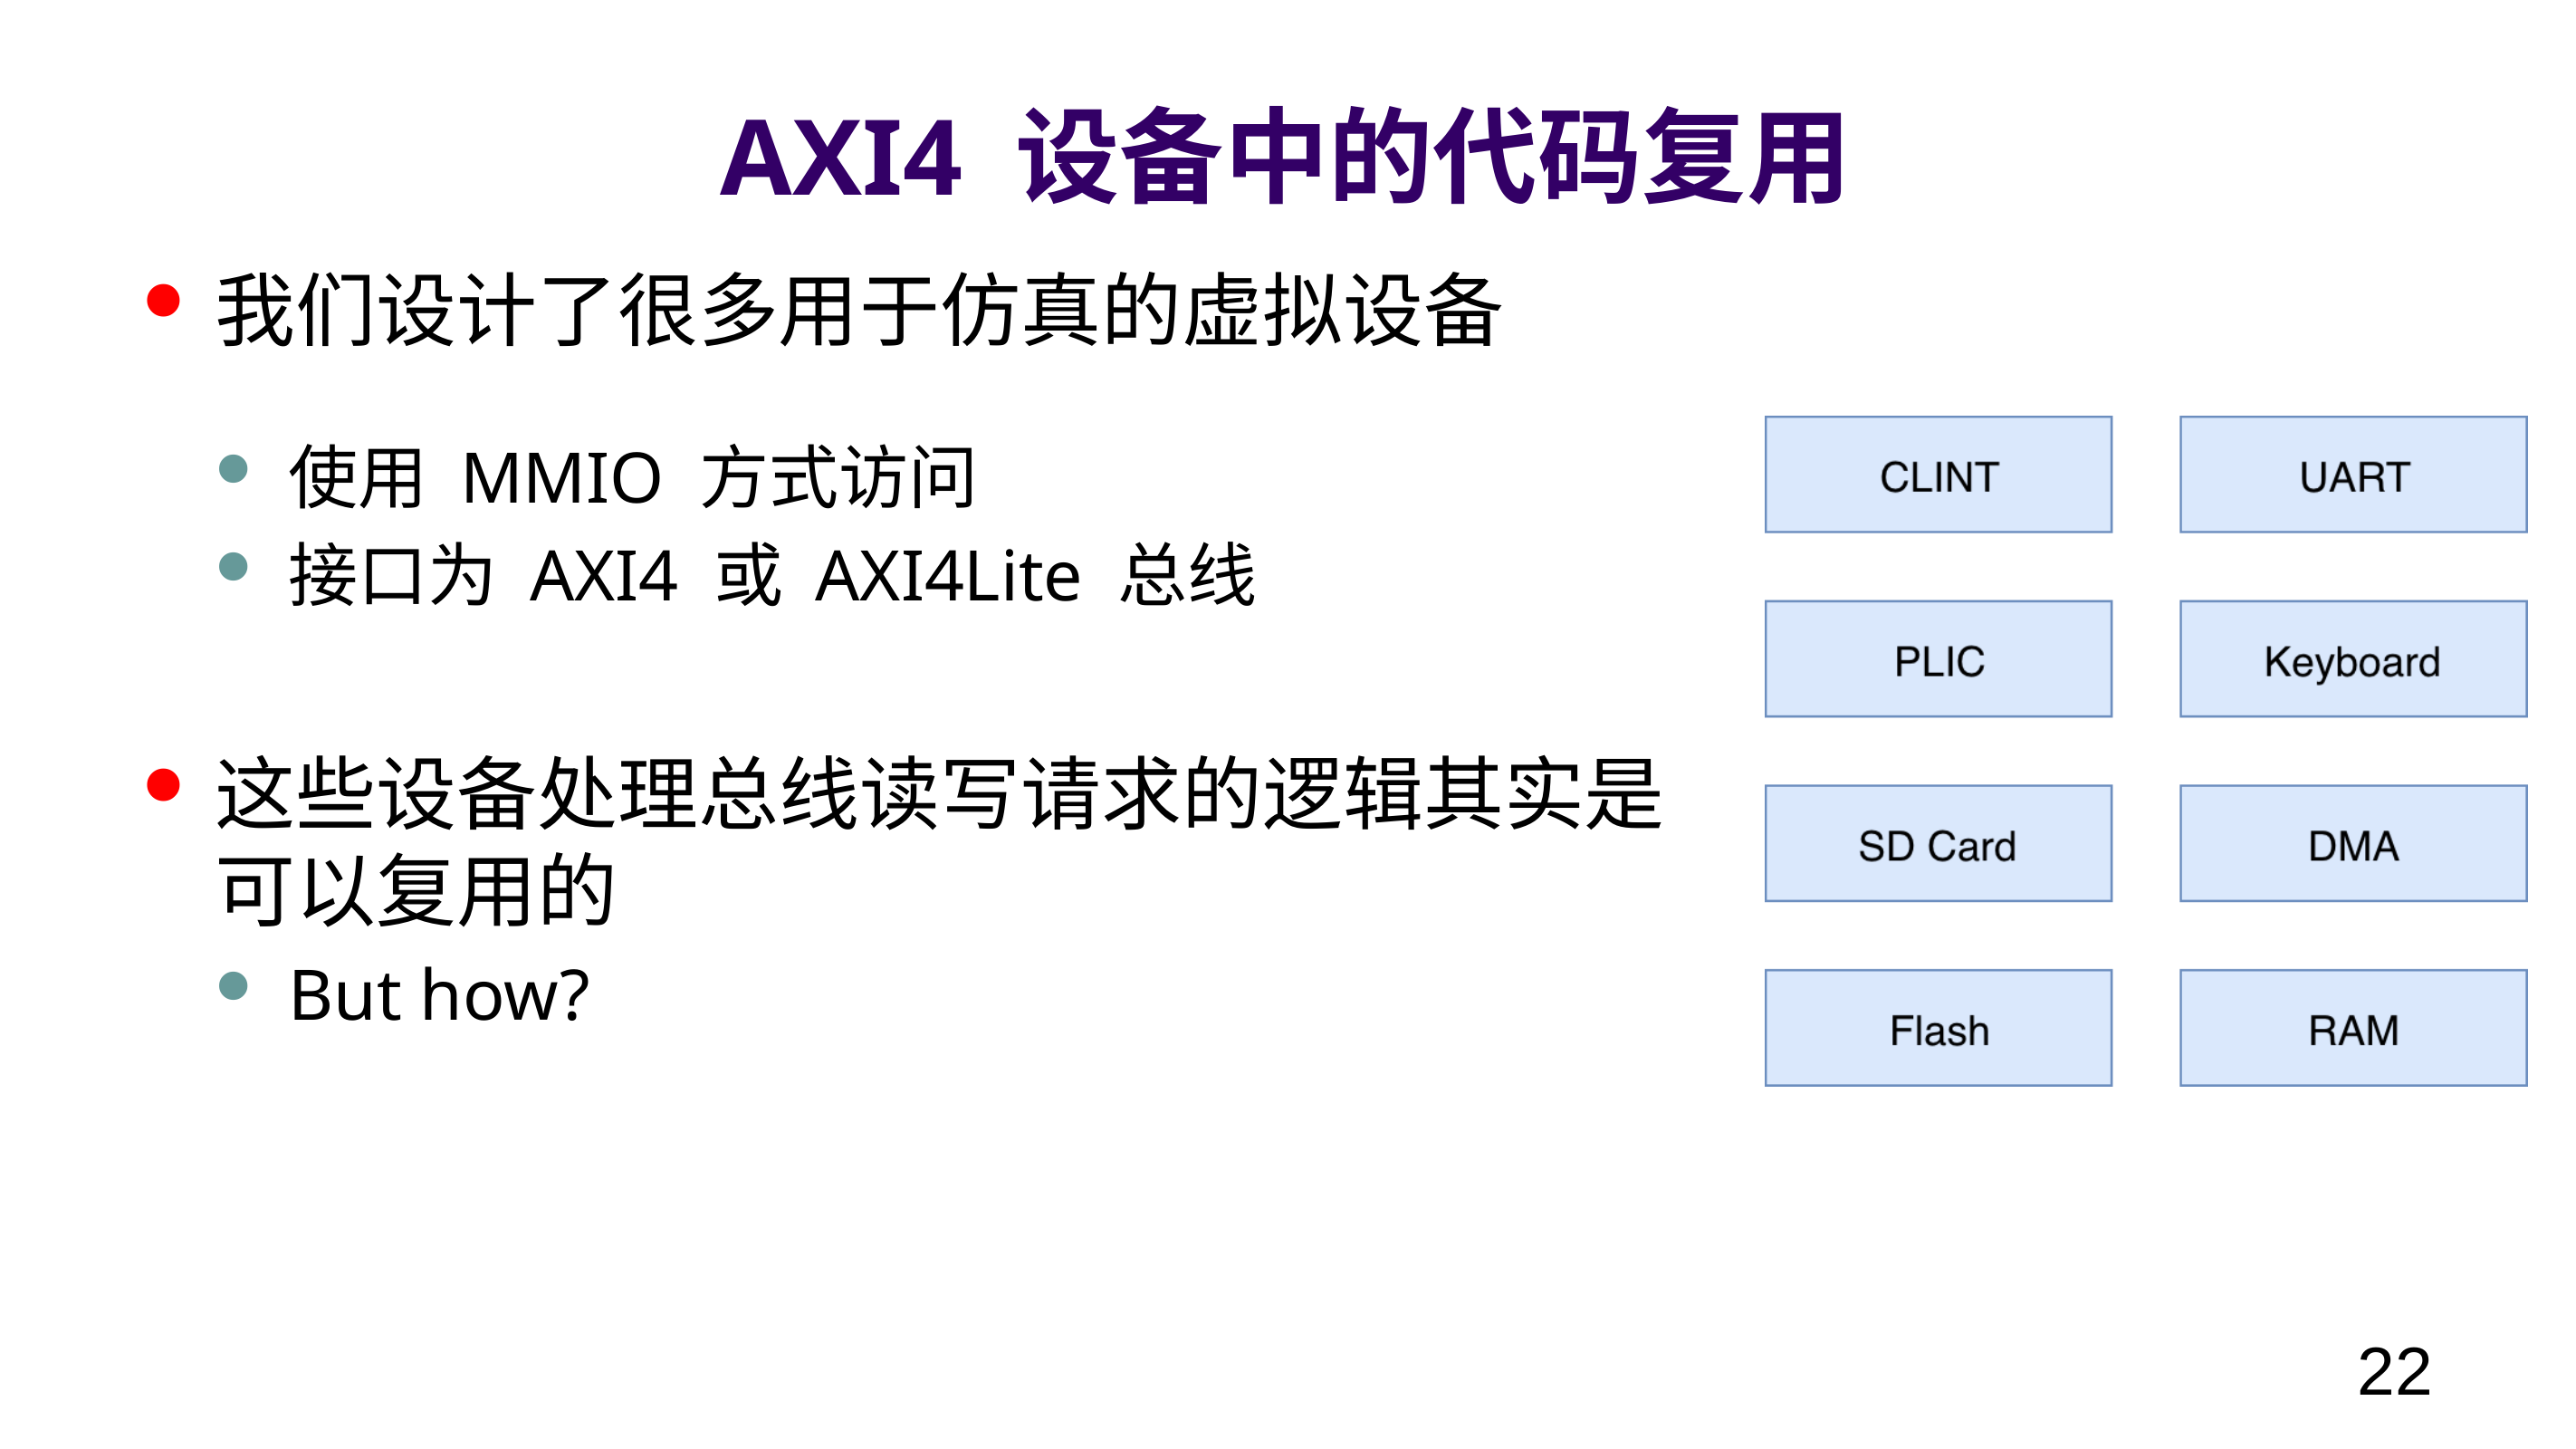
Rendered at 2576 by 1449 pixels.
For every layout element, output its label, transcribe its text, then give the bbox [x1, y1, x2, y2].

list 我们设计了很多用于仿真的虚拟设备 使用 MMIO 方式访问 接口为 AXI4 或 AXI4Lite 总线 这些设备处理总线读写请求的逻辑其实是可以复用的 But how? [129, 253, 1704, 1296]
picture [1765, 416, 2528, 1088]
title AXI4 设备中的代码复用 [129, 25, 2444, 223]
slide_number 22 [1845, 1319, 2447, 1417]
